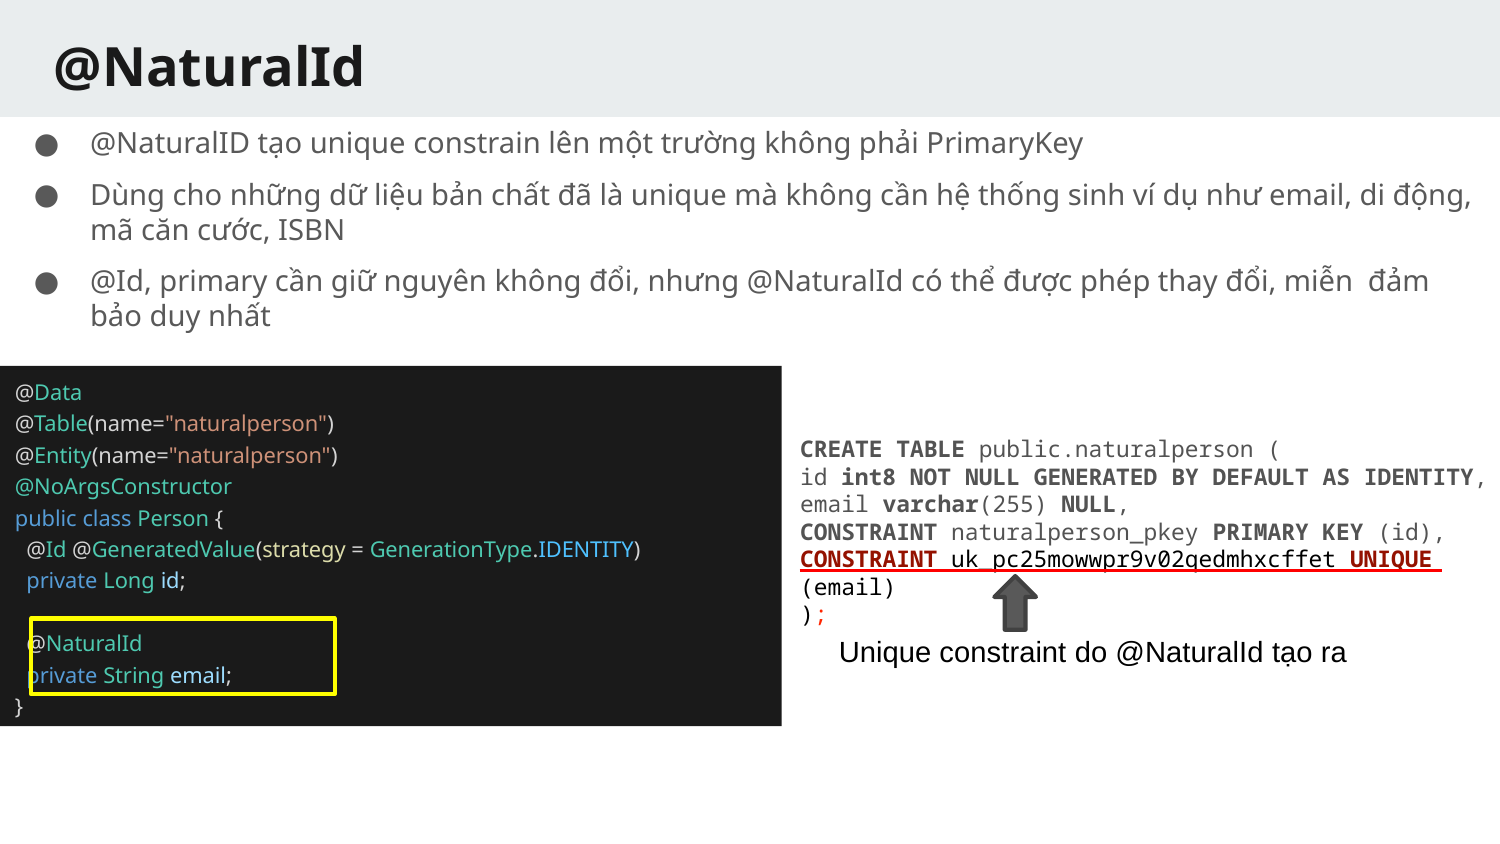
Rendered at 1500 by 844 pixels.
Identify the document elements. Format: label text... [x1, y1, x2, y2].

text_box CREATE TABLE public.naturalperson ( id int8 NOT NULL GENERATED BY DEFAULT AS IDENTITY, email varchar(255) NULL, CONSTRAINT naturalperson_pkey PRIMARY KEY (id), CONSTRAINT uk_pc25mowwpr9v02qedmhxcffet UNIQUE (email) ); [785, 427, 1500, 635]
list @NaturalID tạo unique constrain lên một trường không phải PrimaryKey Dùng cho những dữ liệu bản chất đã là unique mà không cần hệ thống sinh ví dụ như email, di động, mã căn cước, ISBN @Id, primary cần giữ nguyên không đổi, nhưng @NaturalId có thể được phép thay đổi, miễn đảm bảo duy nhất [0, 109, 1500, 808]
title @NaturalId [38, 17, 1467, 106]
text_box [29, 616, 337, 696]
text_box [992, 579, 1038, 625]
text_box Unique constraint do @NaturalId tạo ra [824, 625, 1363, 676]
text_box @Data @Table(name="naturalperson") @Entity(name="naturalperson") @NoArgsConstructor public class Person { @Id @GeneratedValue(strategy = GenerationType.IDENTITY) private Long id; @NaturalId private String email; } [0, 365, 782, 727]
